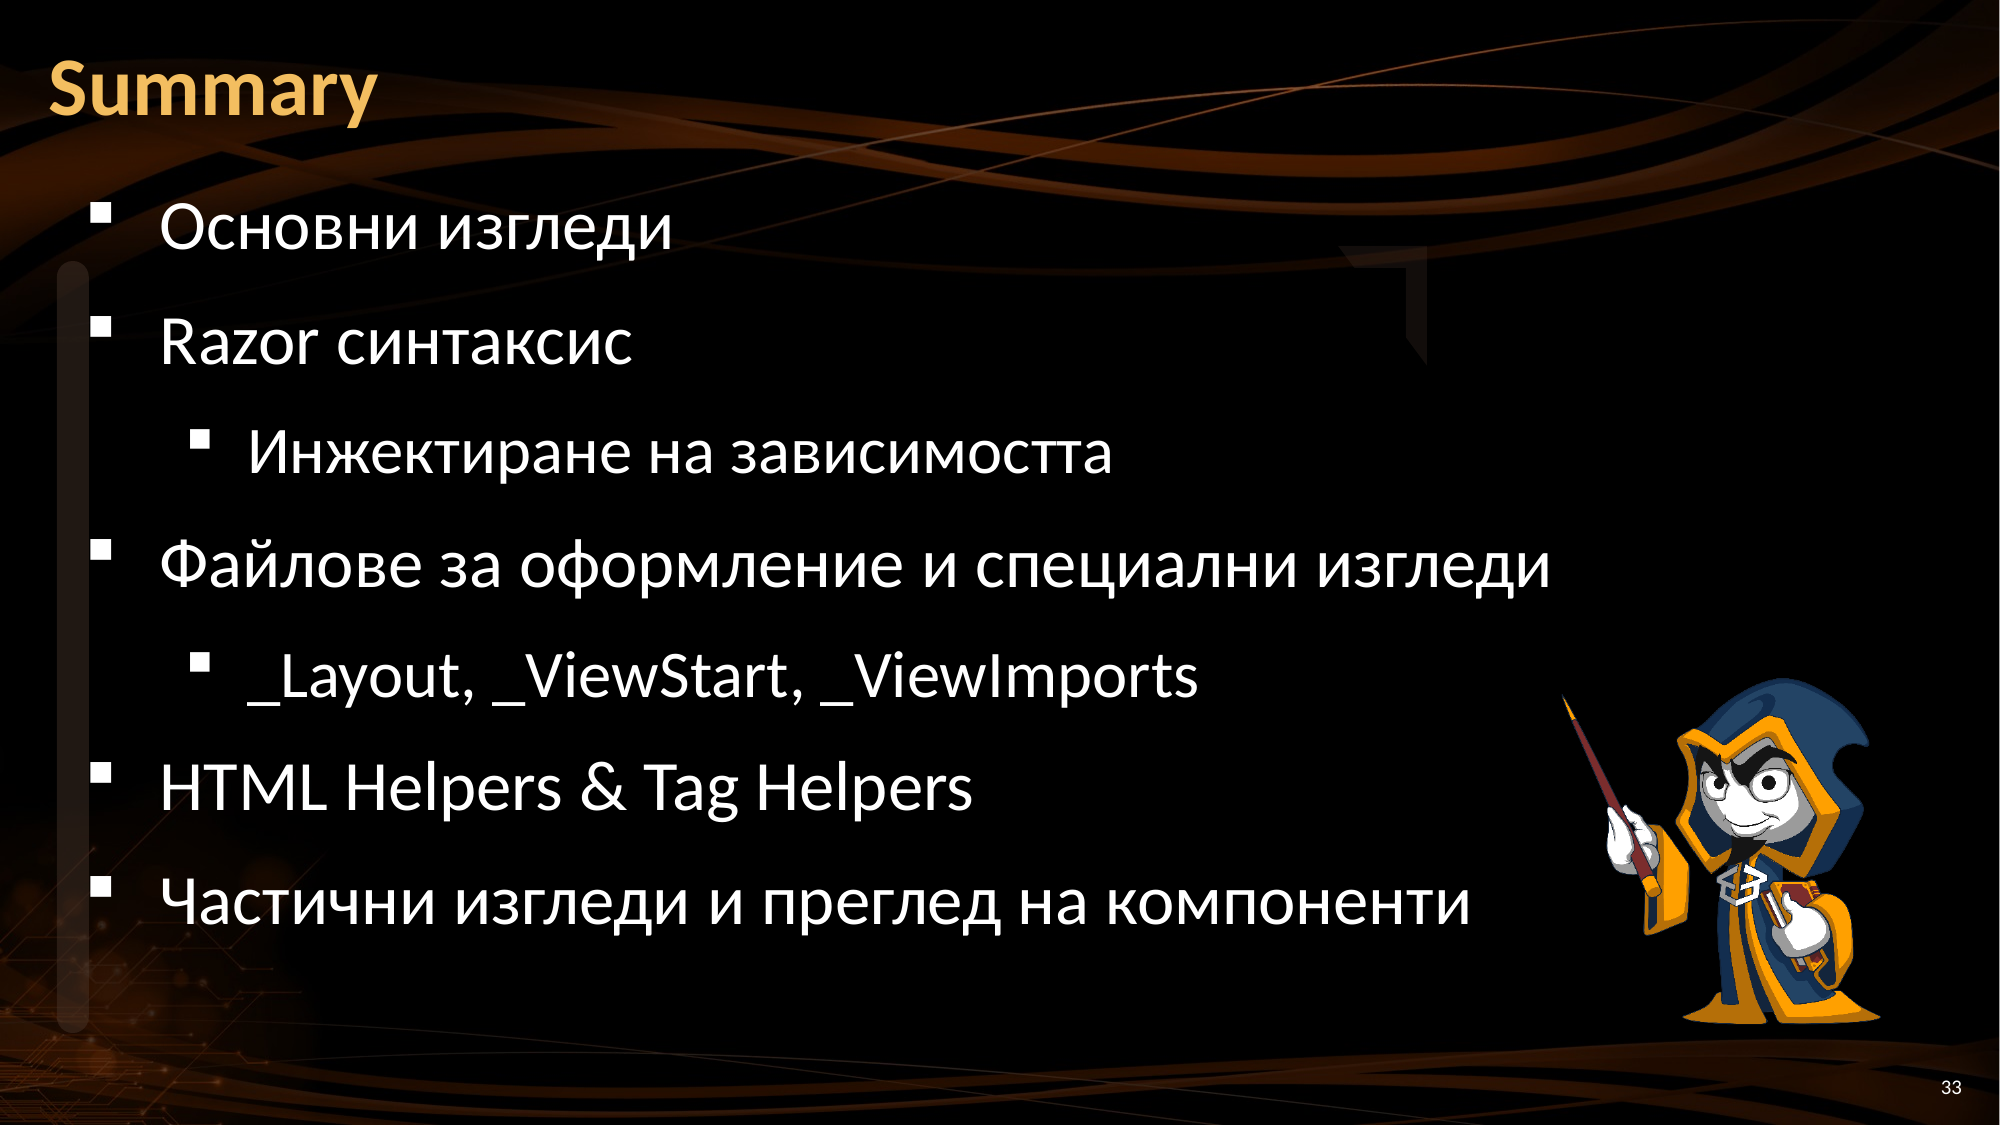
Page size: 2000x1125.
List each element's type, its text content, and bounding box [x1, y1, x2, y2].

title Summary [31, 16, 1591, 162]
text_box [56, 245, 1427, 1034]
picture [0, 0, 2000, 1125]
text_box Основни изгледи Razor синтаксис Инжектиране на зависимостта Файлове за оформление и специални изгледи _Layout, _ViewStart, _ViewImports HTML Helpers & Tag Helpers Частични изгледи и преглед на компоненти [69, 167, 1574, 967]
slide_number 33 [1897, 1070, 1968, 1103]
